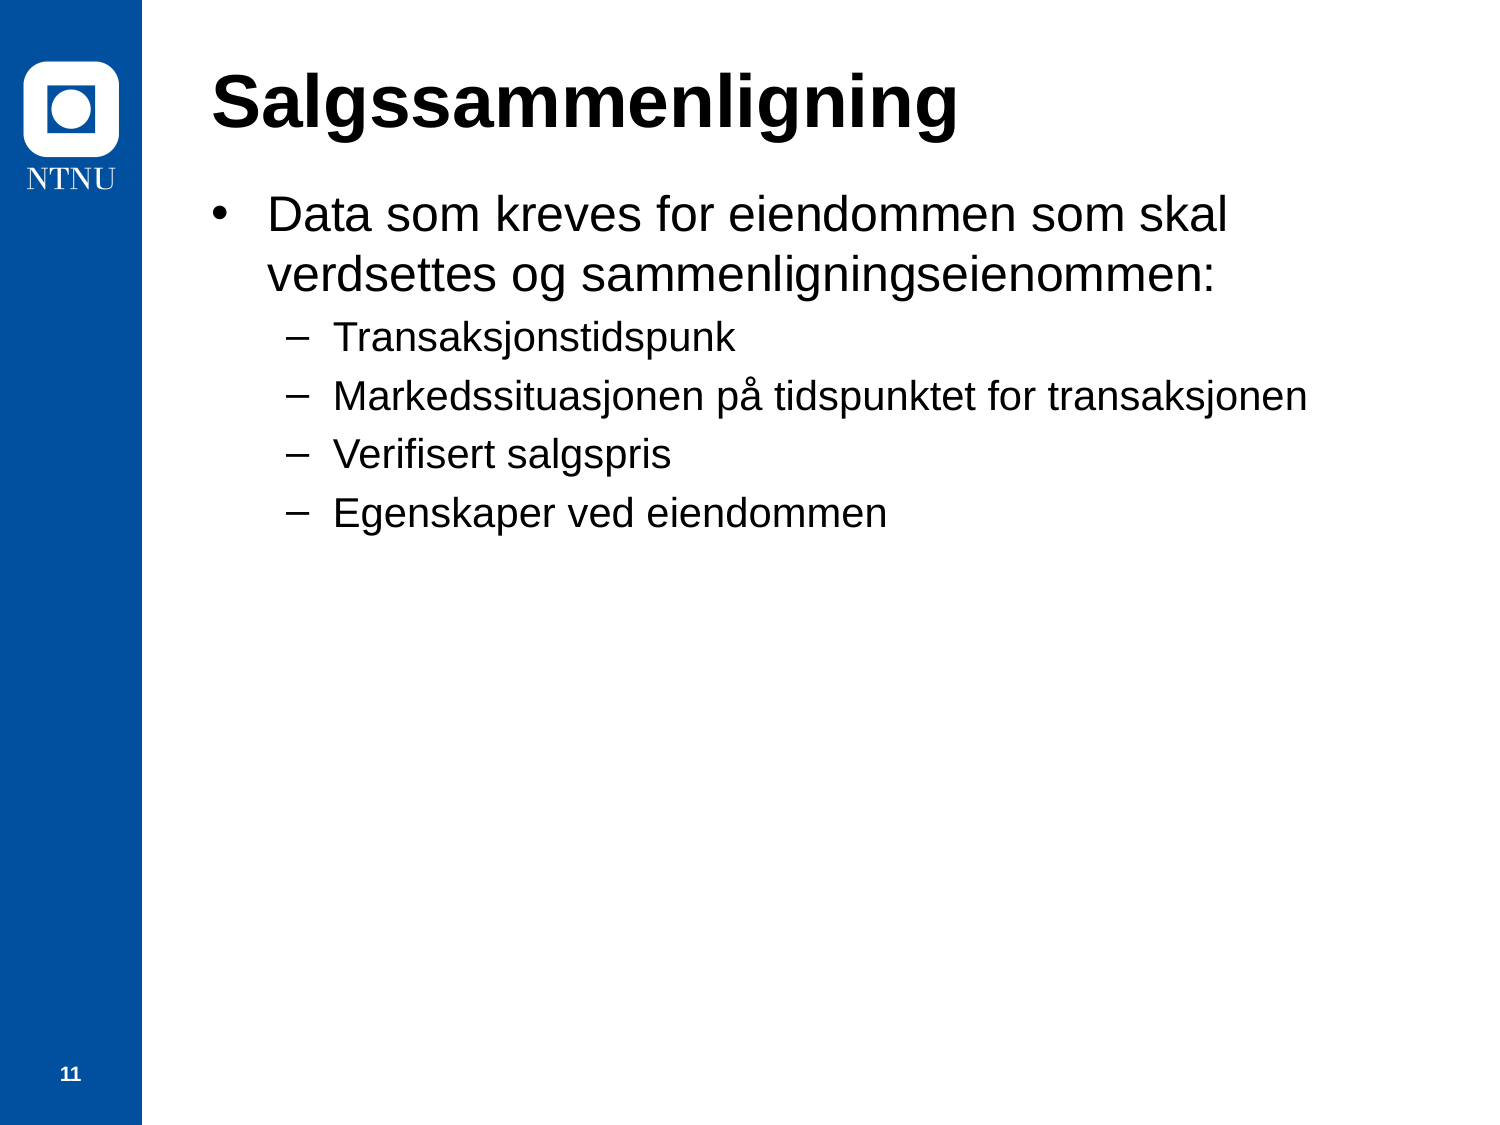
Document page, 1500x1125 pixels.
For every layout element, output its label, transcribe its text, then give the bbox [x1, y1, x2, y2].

title Salgssammenligning [195, 45, 1412, 152]
picture [0, 0, 142, 1125]
list Data som kreves for eiendommen som skal verdsettes og sammenligningseienommen: Transaksjonstidspunk Markedssituasjonen på tidspunktet for transaksjonen Verifisert salgspris Egenskaper ved eiendommen [195, 174, 1412, 1054]
